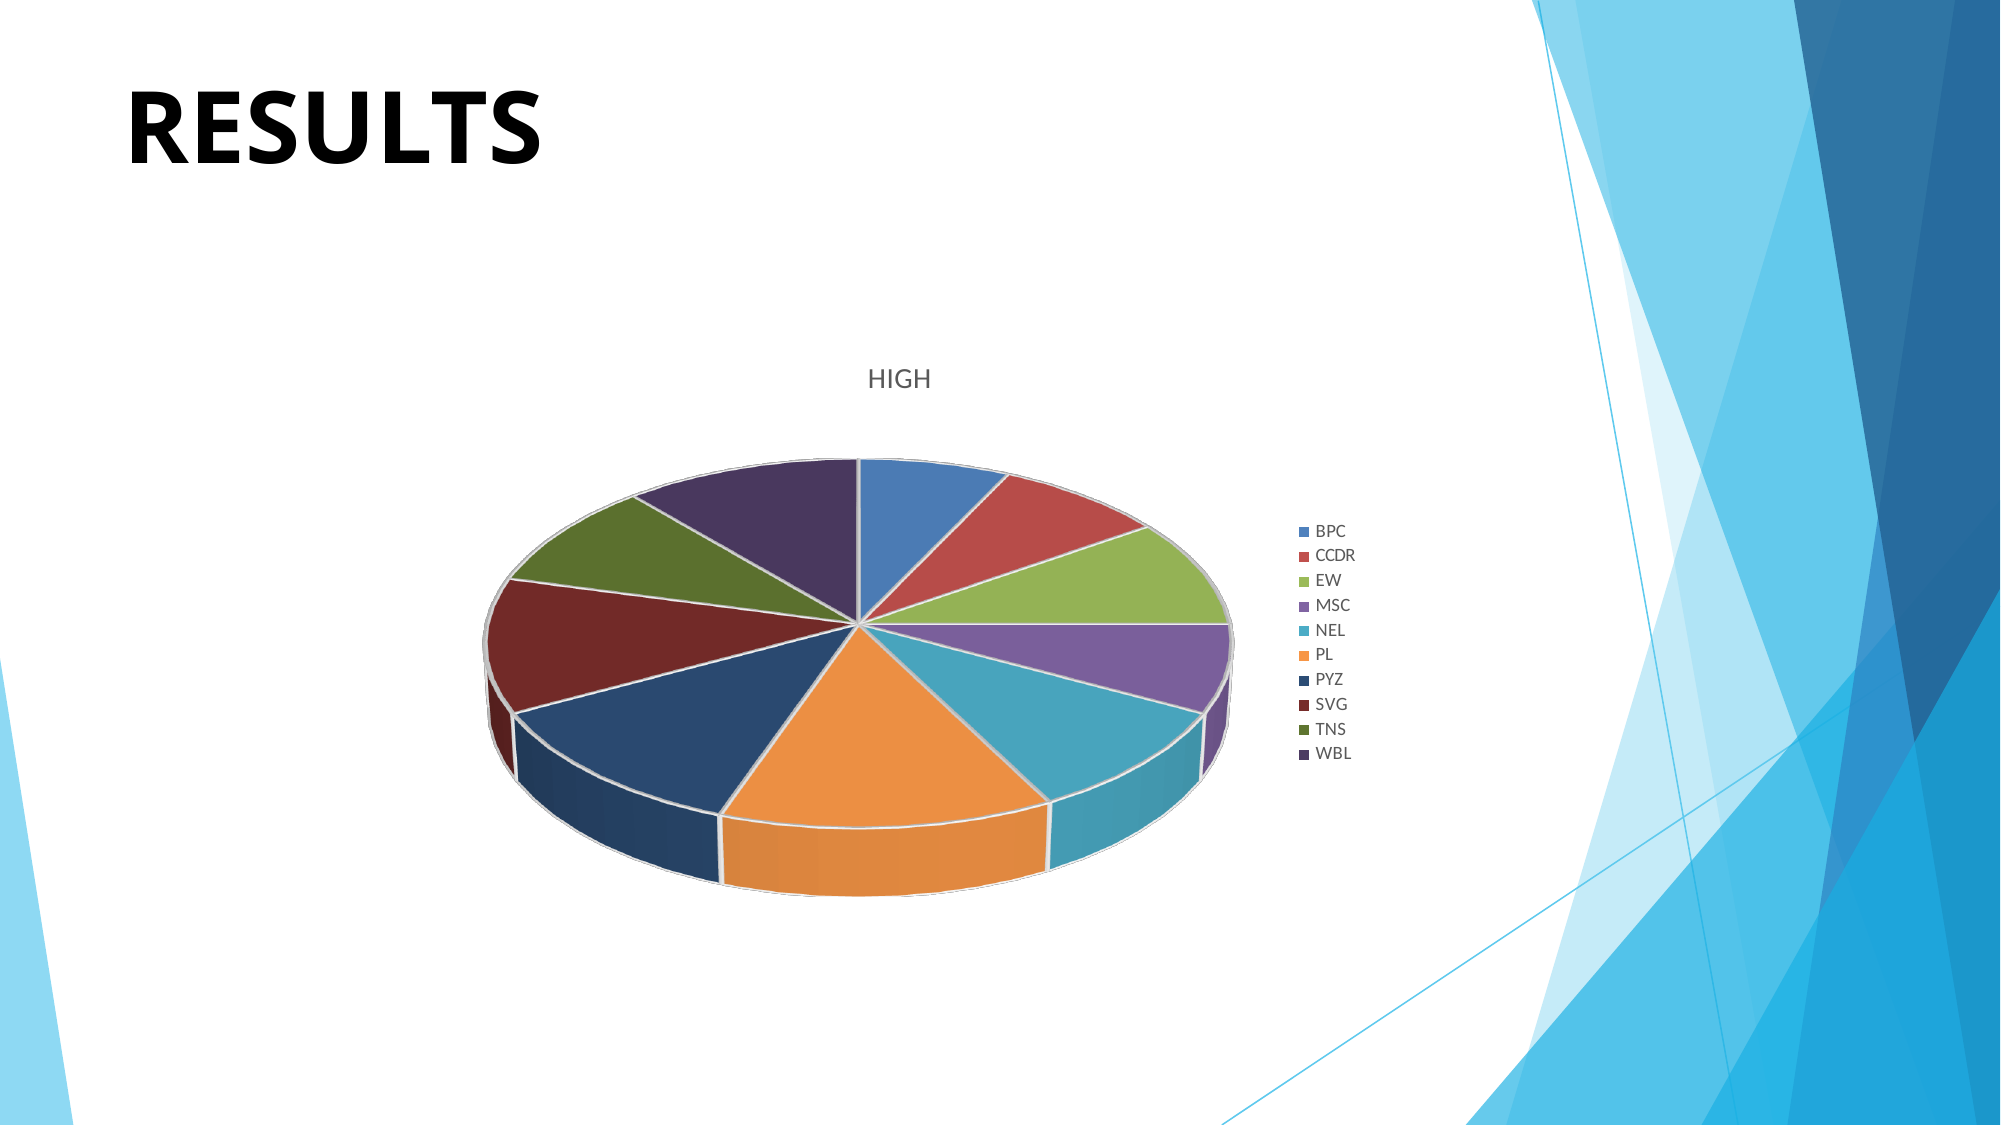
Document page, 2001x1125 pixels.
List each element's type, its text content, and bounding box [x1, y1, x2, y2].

chart [424, 337, 1376, 951]
title RESULTS [123, 63, 1877, 188]
